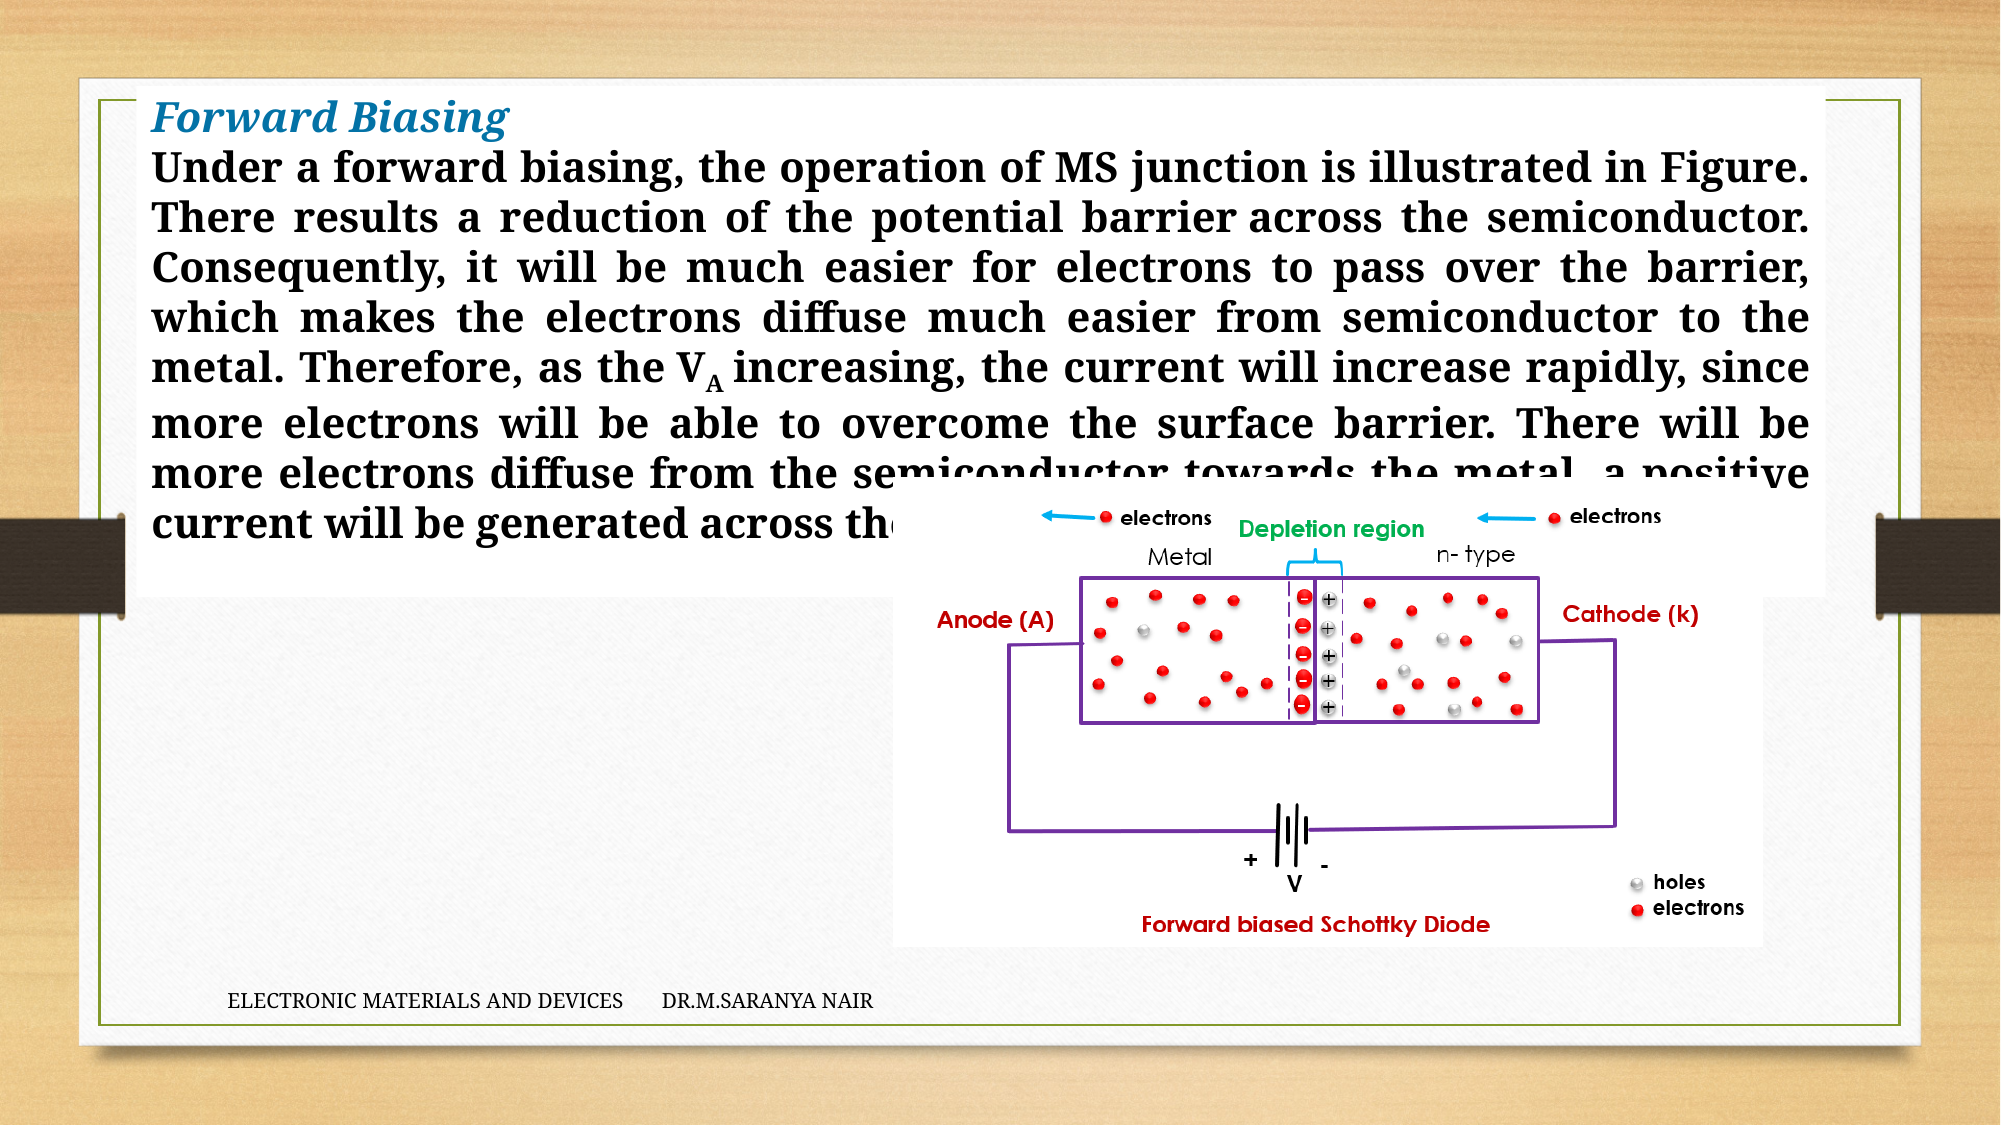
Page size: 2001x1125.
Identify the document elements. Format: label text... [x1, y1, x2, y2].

text_box Forward Biasing Under a forward biasing, the operation of MS junction is illustrated in Figure. There results a reduction of the potential barrier across the semiconductor. Consequently, it will be much easier for electrons to pass over the barrier, which makes the electrons diffuse much easier from semiconductor to the metal. Therefore, as the VA increasing, the current will increase rapidly, since more electrons will be able to overcome the surface barrier. There will be more electrons diffuse from the semiconductor towards the metal, a positive current will be generated across the MS junction. [136, 86, 1826, 598]
picture [0, 0, 2001, 1125]
footer ELECTRONIC MATERIALS AND DEVICES DR.M.SARANYA NAIR [212, 979, 1411, 1025]
